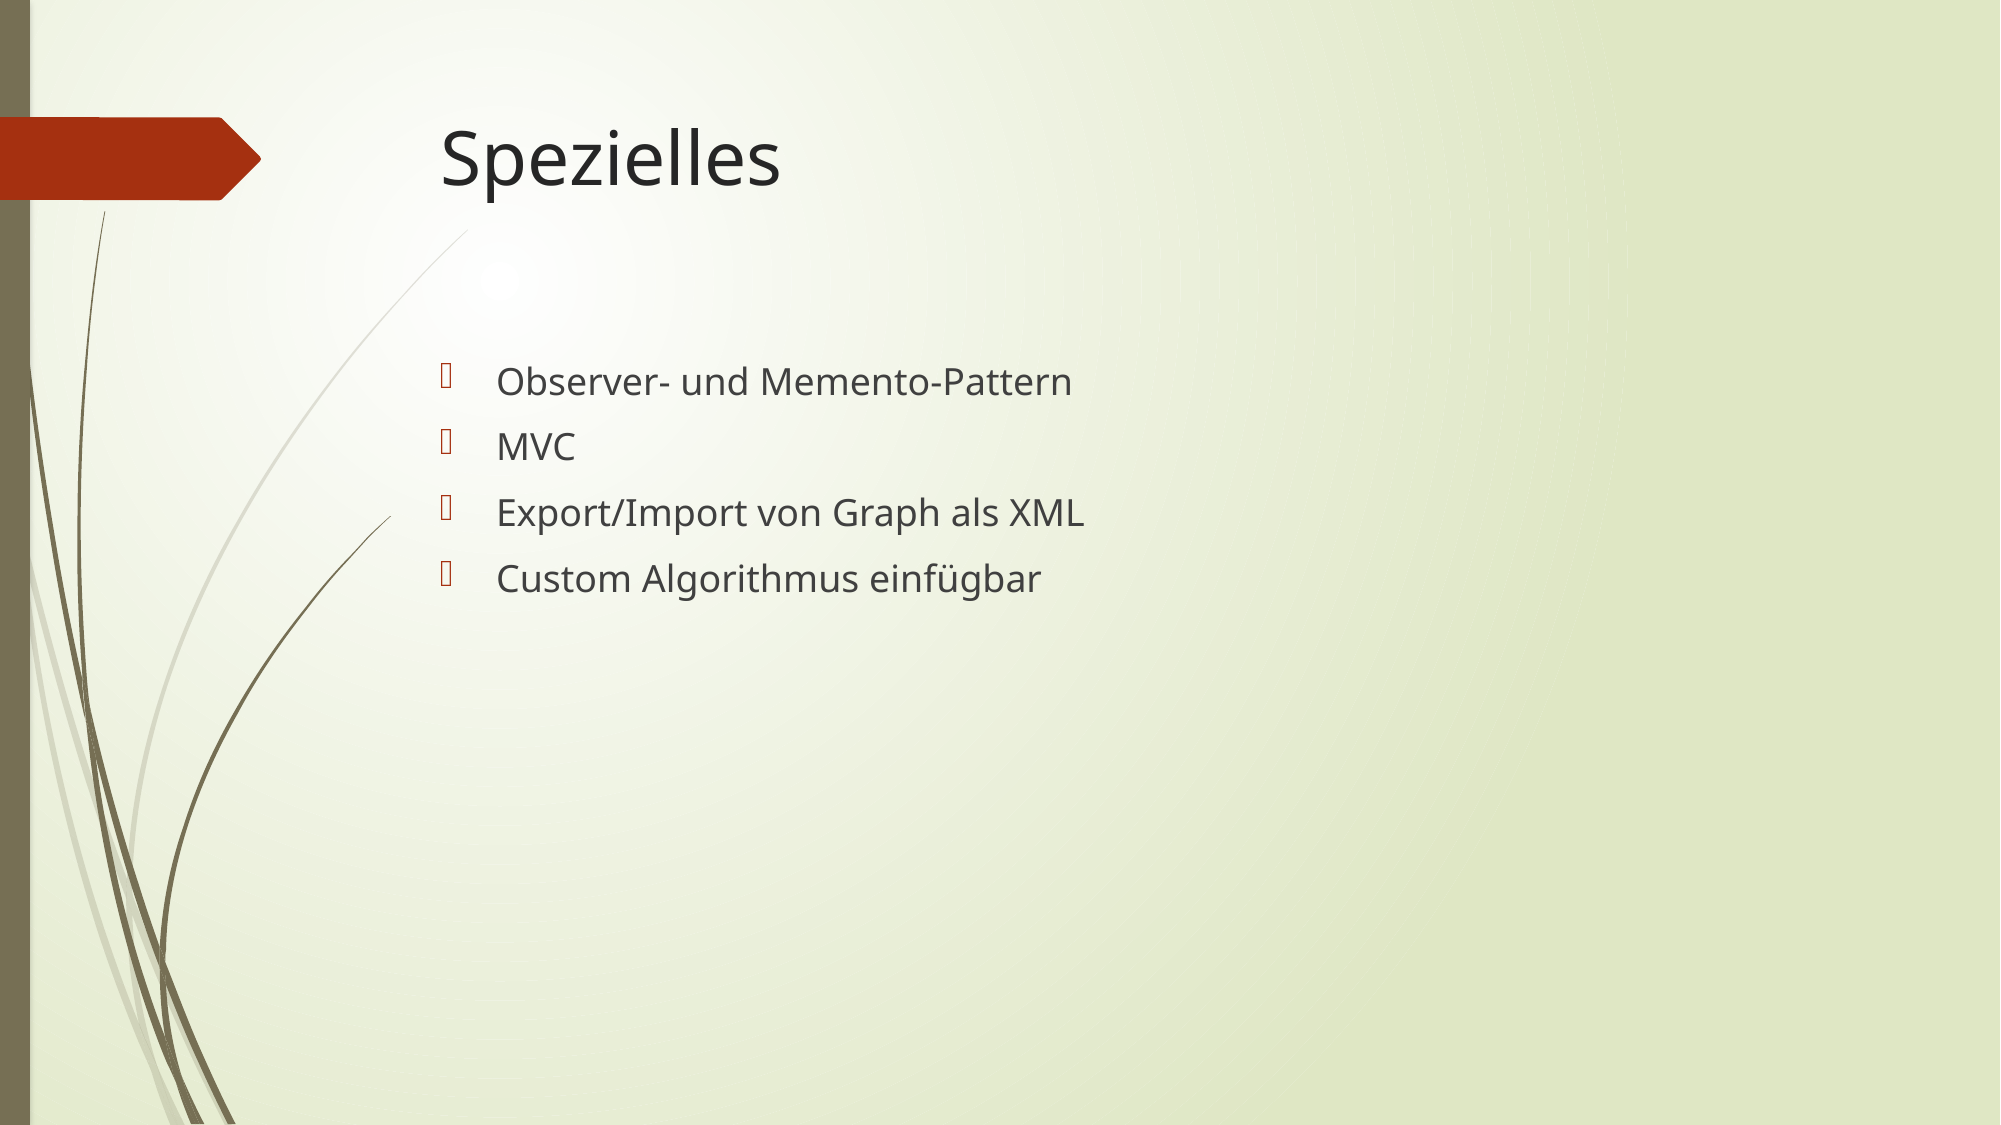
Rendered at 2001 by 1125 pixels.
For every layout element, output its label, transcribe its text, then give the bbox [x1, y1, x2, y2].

list Observer- und Memento-Pattern MVC Export/Import von Graph als XML Custom Algorithmus einfügbar [424, 350, 1888, 970]
title Spezielles [425, 102, 1888, 313]
